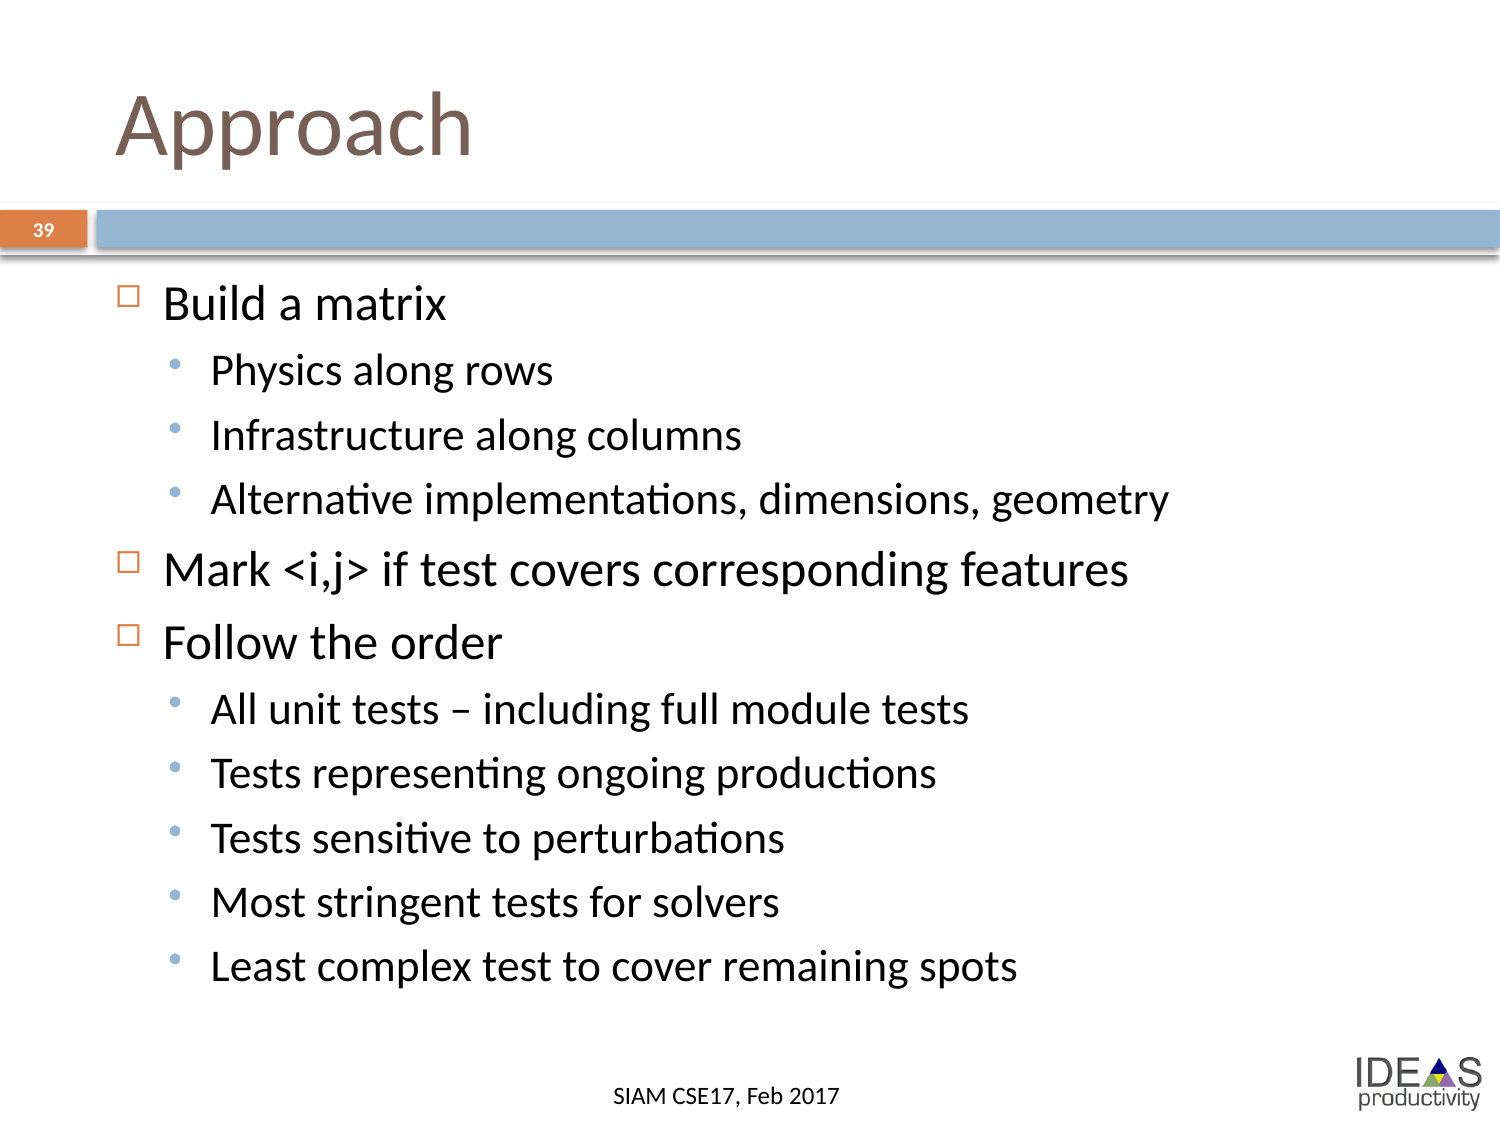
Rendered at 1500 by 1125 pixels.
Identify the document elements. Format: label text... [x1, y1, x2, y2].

picture [1351, 1052, 1486, 1115]
title Approach [100, 37, 1438, 200]
slide_number 39 [0, 208, 88, 249]
list Build a matrix Physics along rows Infrastructure along columns Alternative implementations, dimensions, geometry Mark <i,j> if test covers corresponding features Follow the order All unit tests – including full module tests Tests representing ongoing productions Tests sensitive to perturbations Most stringent tests for solvers Least complex test to cover remaining spots [100, 262, 1438, 1000]
